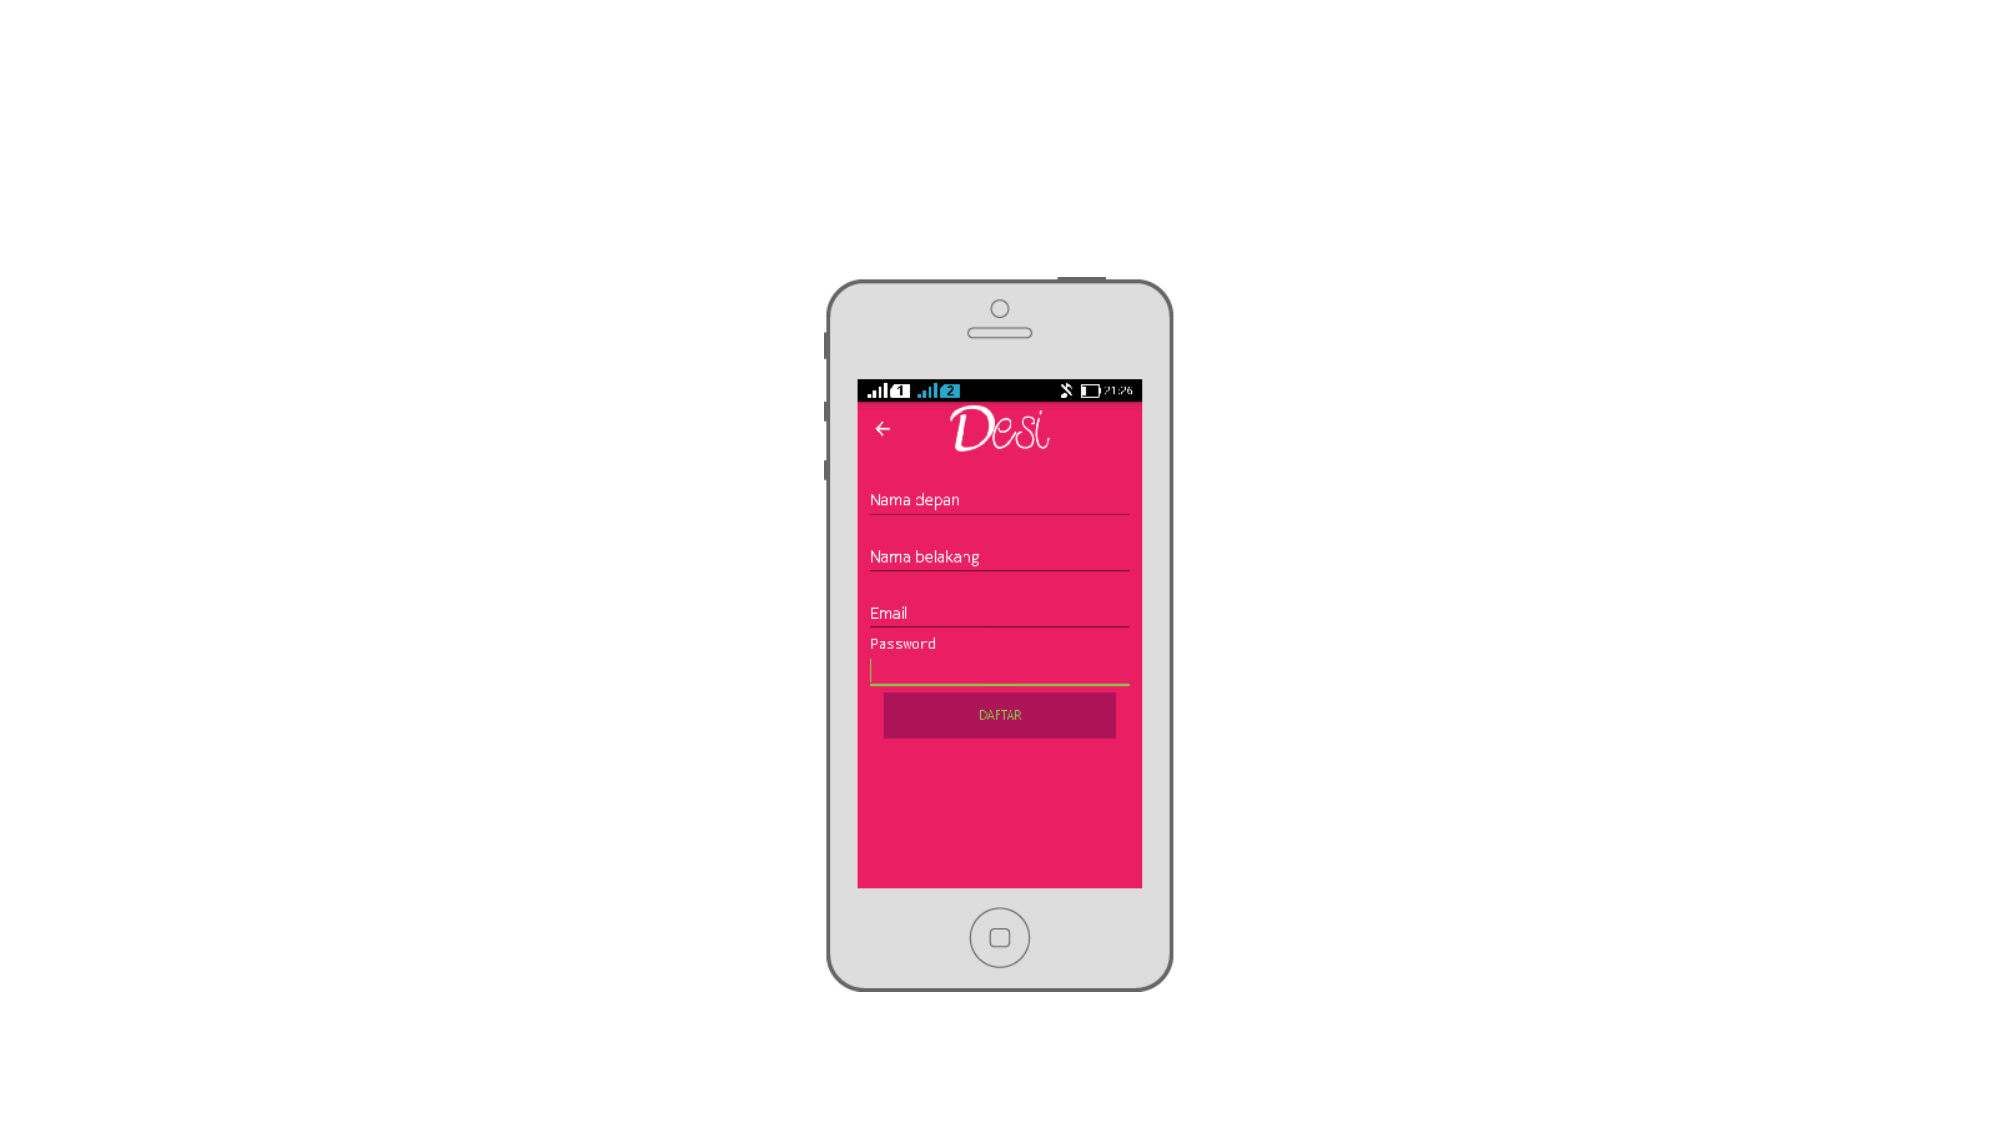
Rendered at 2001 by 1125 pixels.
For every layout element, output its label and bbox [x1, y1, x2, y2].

list [824, 277, 1176, 992]
